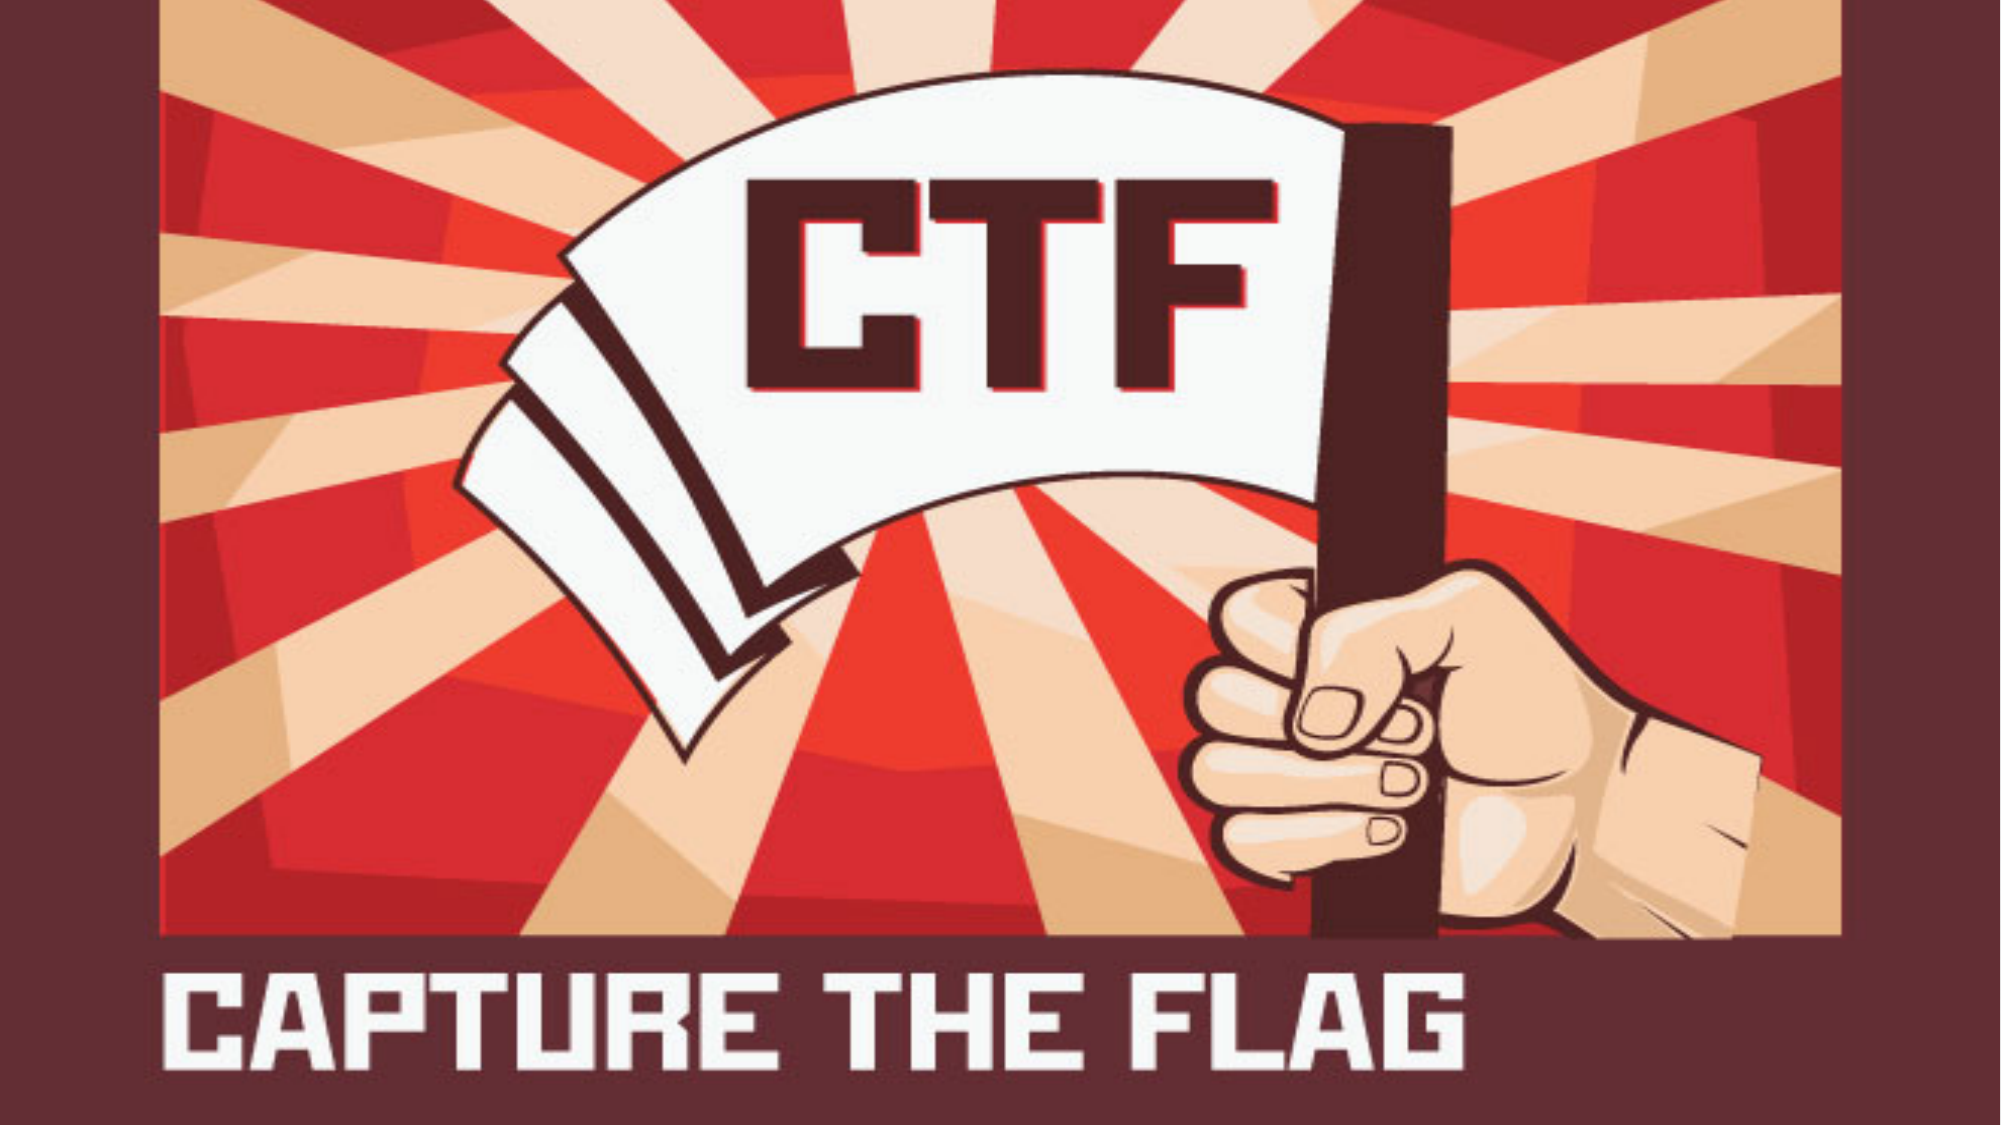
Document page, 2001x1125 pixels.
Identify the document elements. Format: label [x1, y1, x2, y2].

list [0, 0, 2000, 1125]
